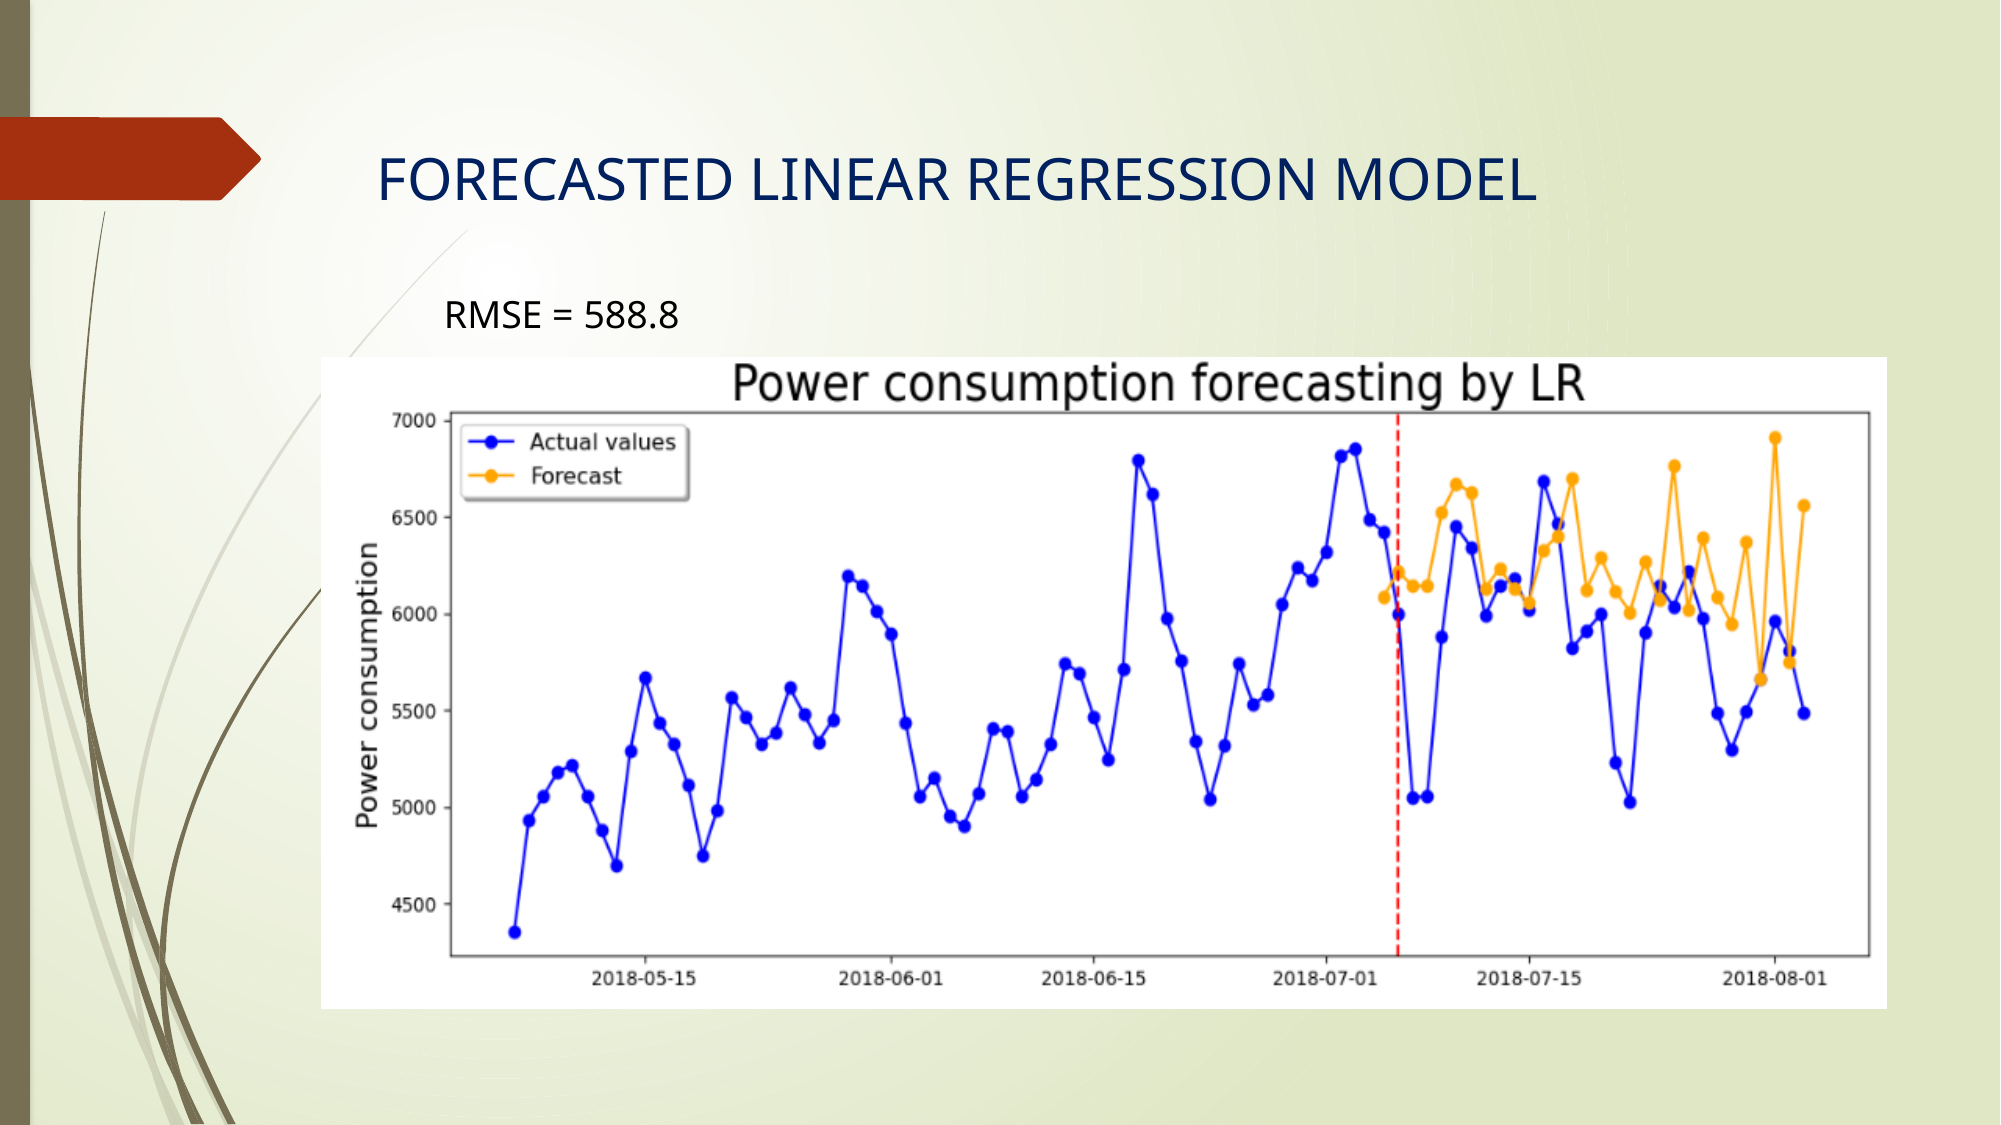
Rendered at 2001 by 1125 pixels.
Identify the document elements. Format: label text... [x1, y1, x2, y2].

picture [320, 356, 1888, 1009]
text_box RMSE = 588.8 [429, 284, 896, 356]
text_box FORECASTED LINEAR REGRESSION MODEL [362, 134, 1933, 219]
